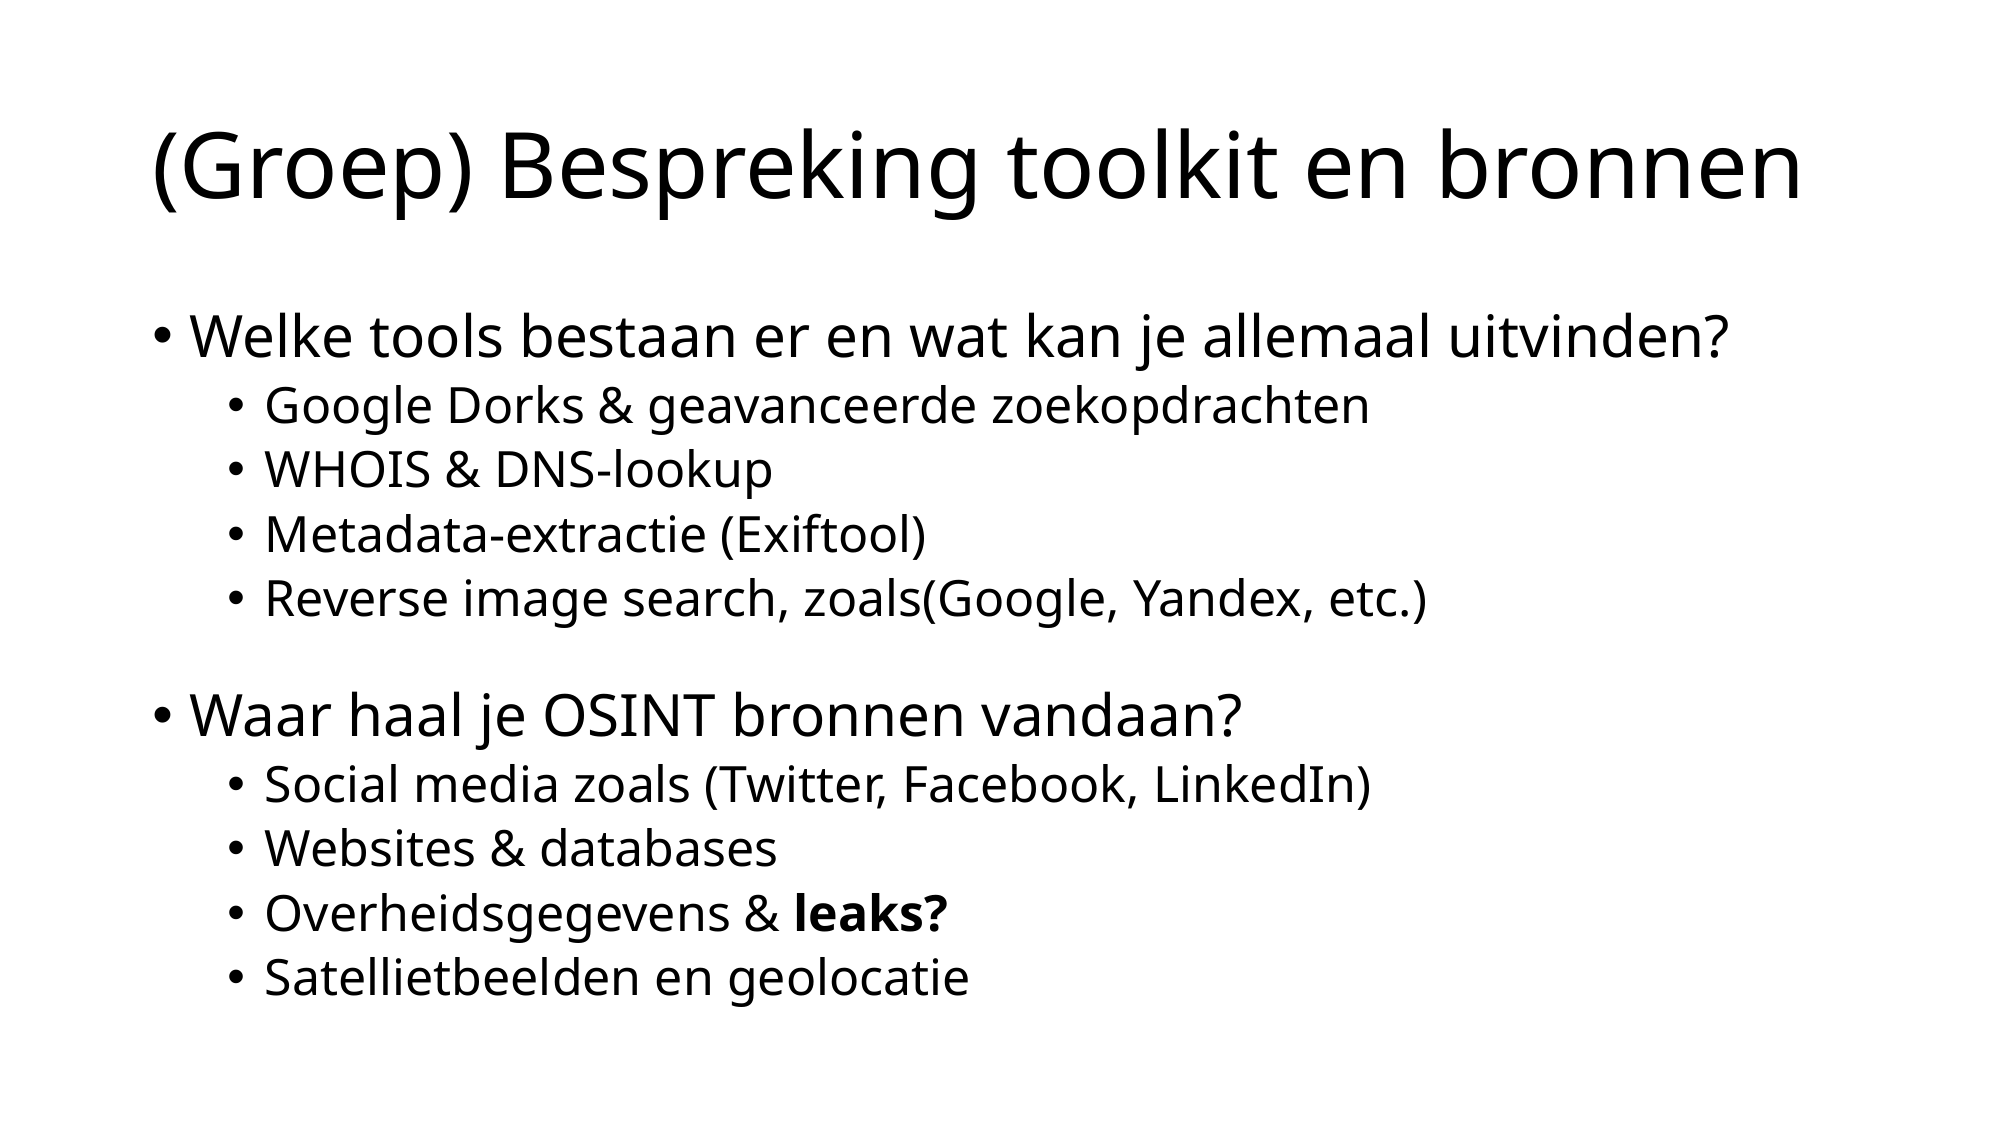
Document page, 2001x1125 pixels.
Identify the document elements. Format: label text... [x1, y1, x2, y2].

title (Groep) Bespreking toolkit en bronnen [137, 59, 1863, 278]
list Welke tools bestaan er en wat kan je allemaal uitvinden? Google Dorks & geavanceerde zoekopdrachten WHOIS & DNS-lookup Metadata-extractie (Exiftool) Reverse image search, zoals(Google, Yandex, etc.) [137, 299, 1863, 649]
text_box Waar haal je OSINT bronnen vandaan? Social media zoals (Twitter, Facebook, LinkedIn) Websites & databases Overheidsgegevens & leaks? Satellietbeelden en geolocatie [137, 678, 1863, 1029]
